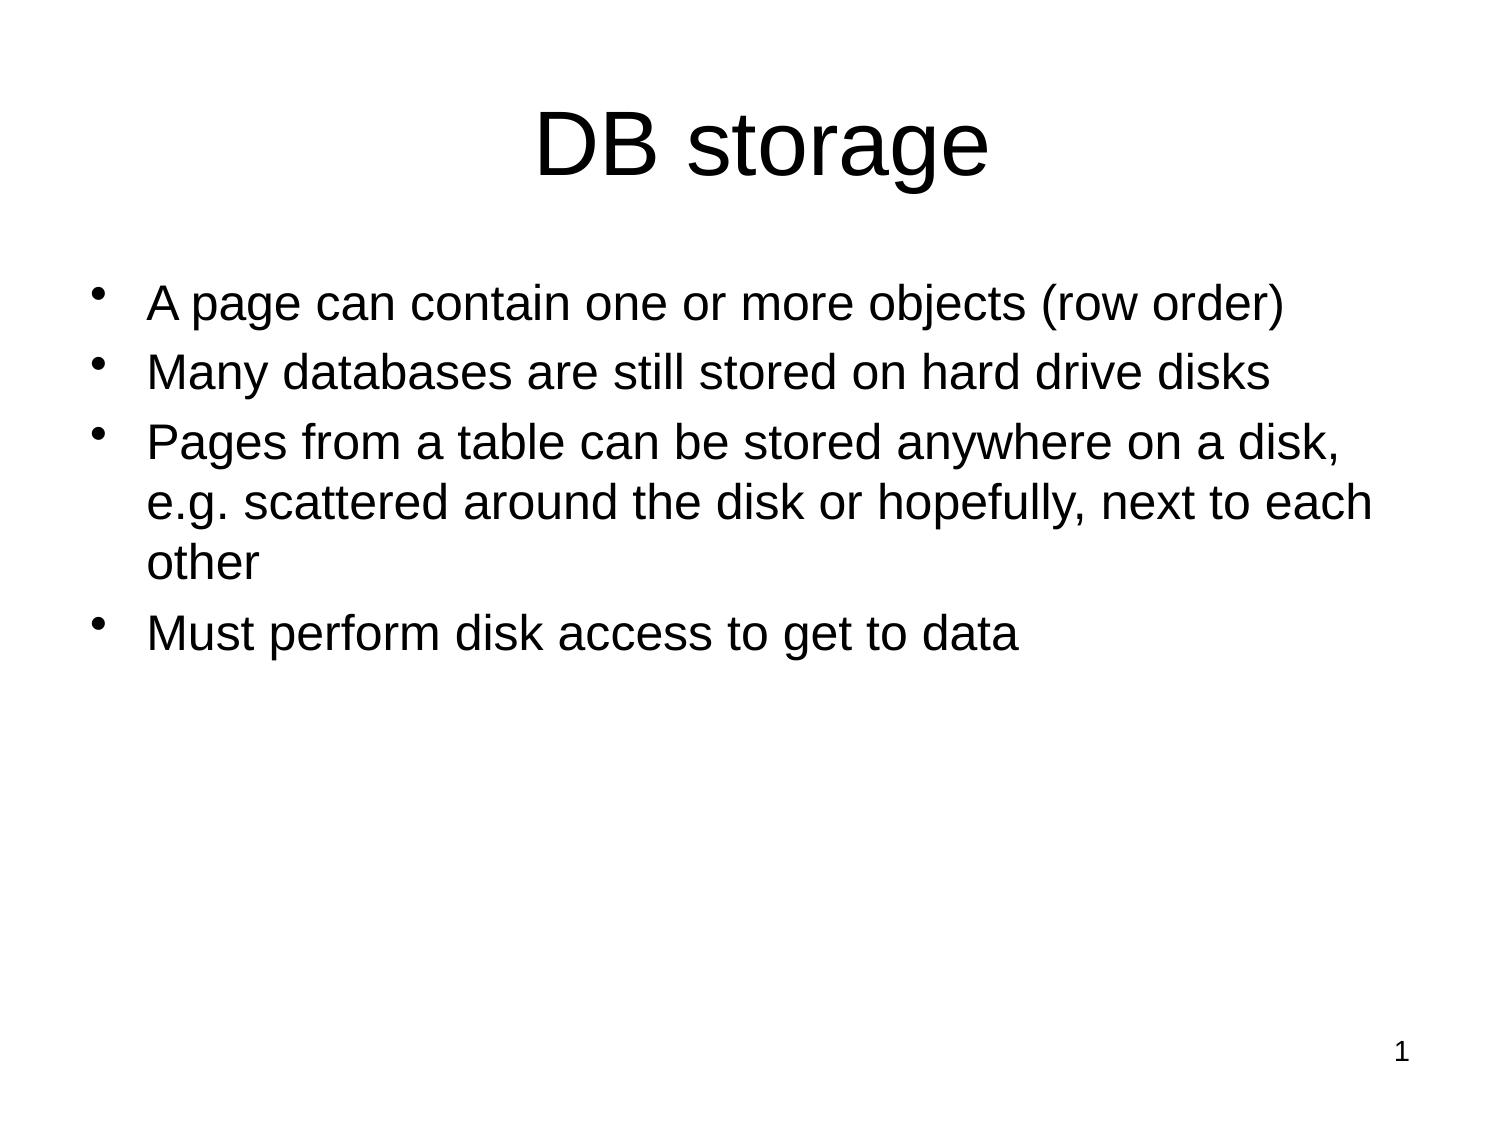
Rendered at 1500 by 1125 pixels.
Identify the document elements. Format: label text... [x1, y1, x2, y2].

title DB storage [75, 45, 1425, 233]
list A page can contain one or more objects (row order) Many databases are still stored on hard drive disks Pages from a table can be stored anywhere on a disk, e.g. scattered around the disk or hopefully, next to each other Must perform disk access to get to data [75, 262, 1425, 1075]
slide_number 1 [1074, 1024, 1426, 1103]
